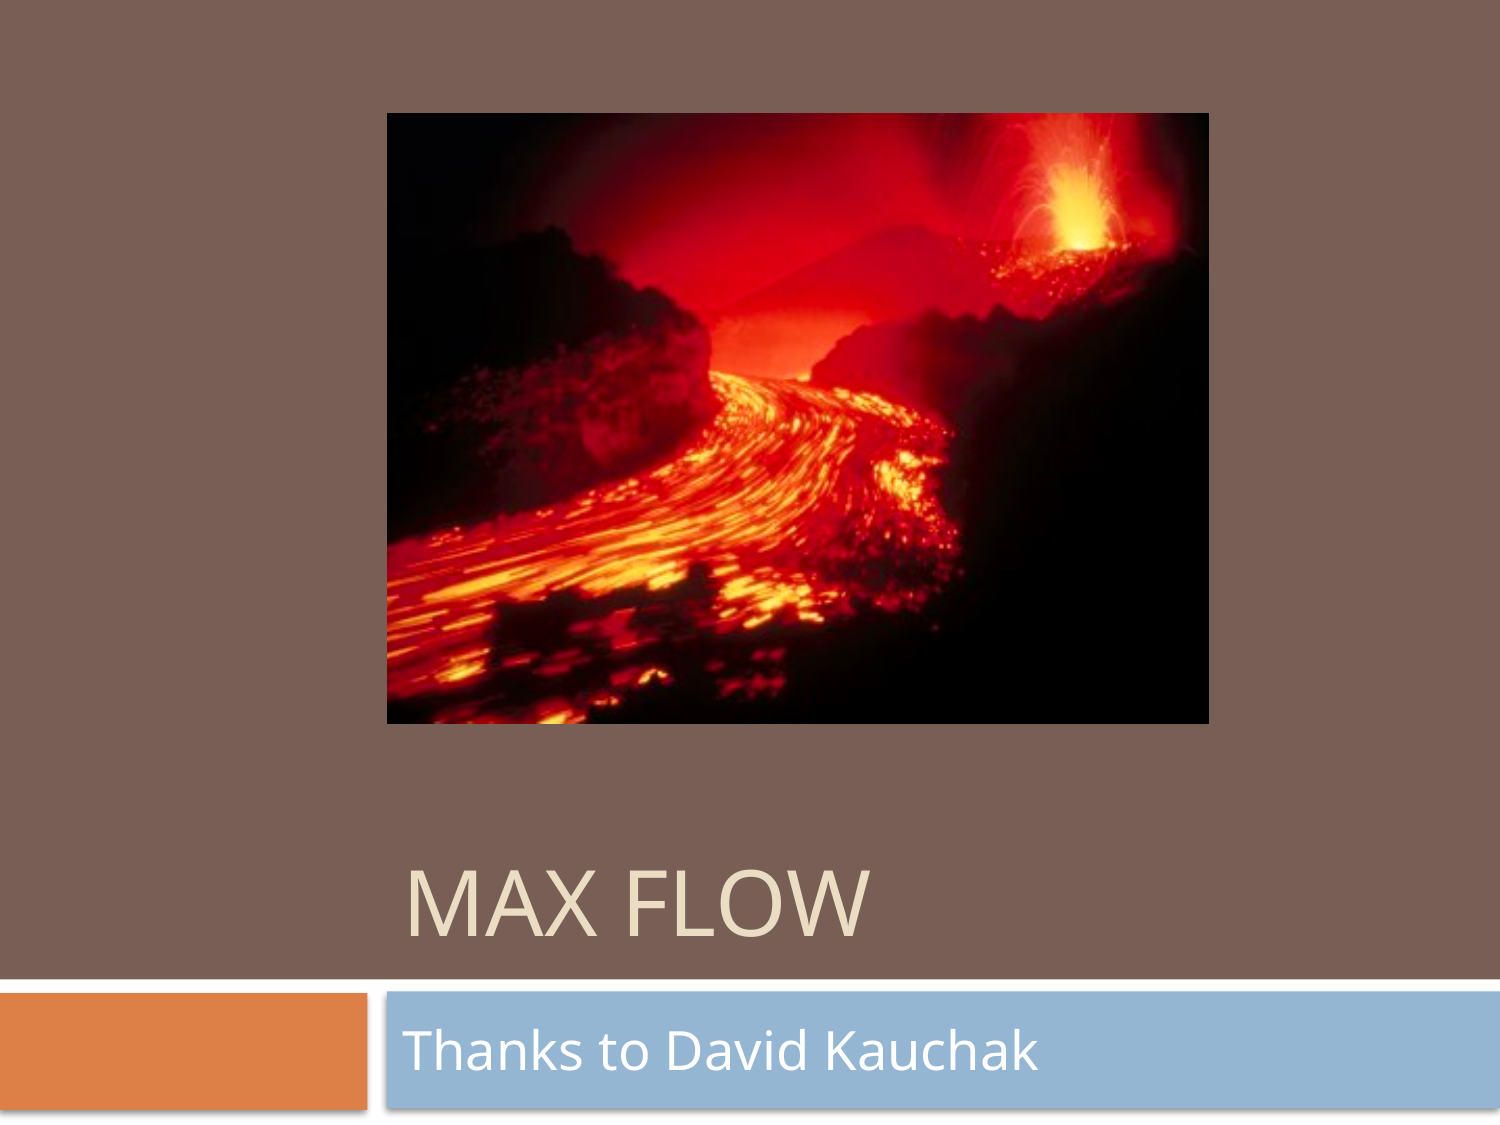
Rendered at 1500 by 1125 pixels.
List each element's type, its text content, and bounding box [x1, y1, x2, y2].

title Max Flow [387, 662, 1450, 963]
picture [387, 112, 1209, 724]
subtitle Thanks to David Kauchak [387, 992, 1488, 1105]
